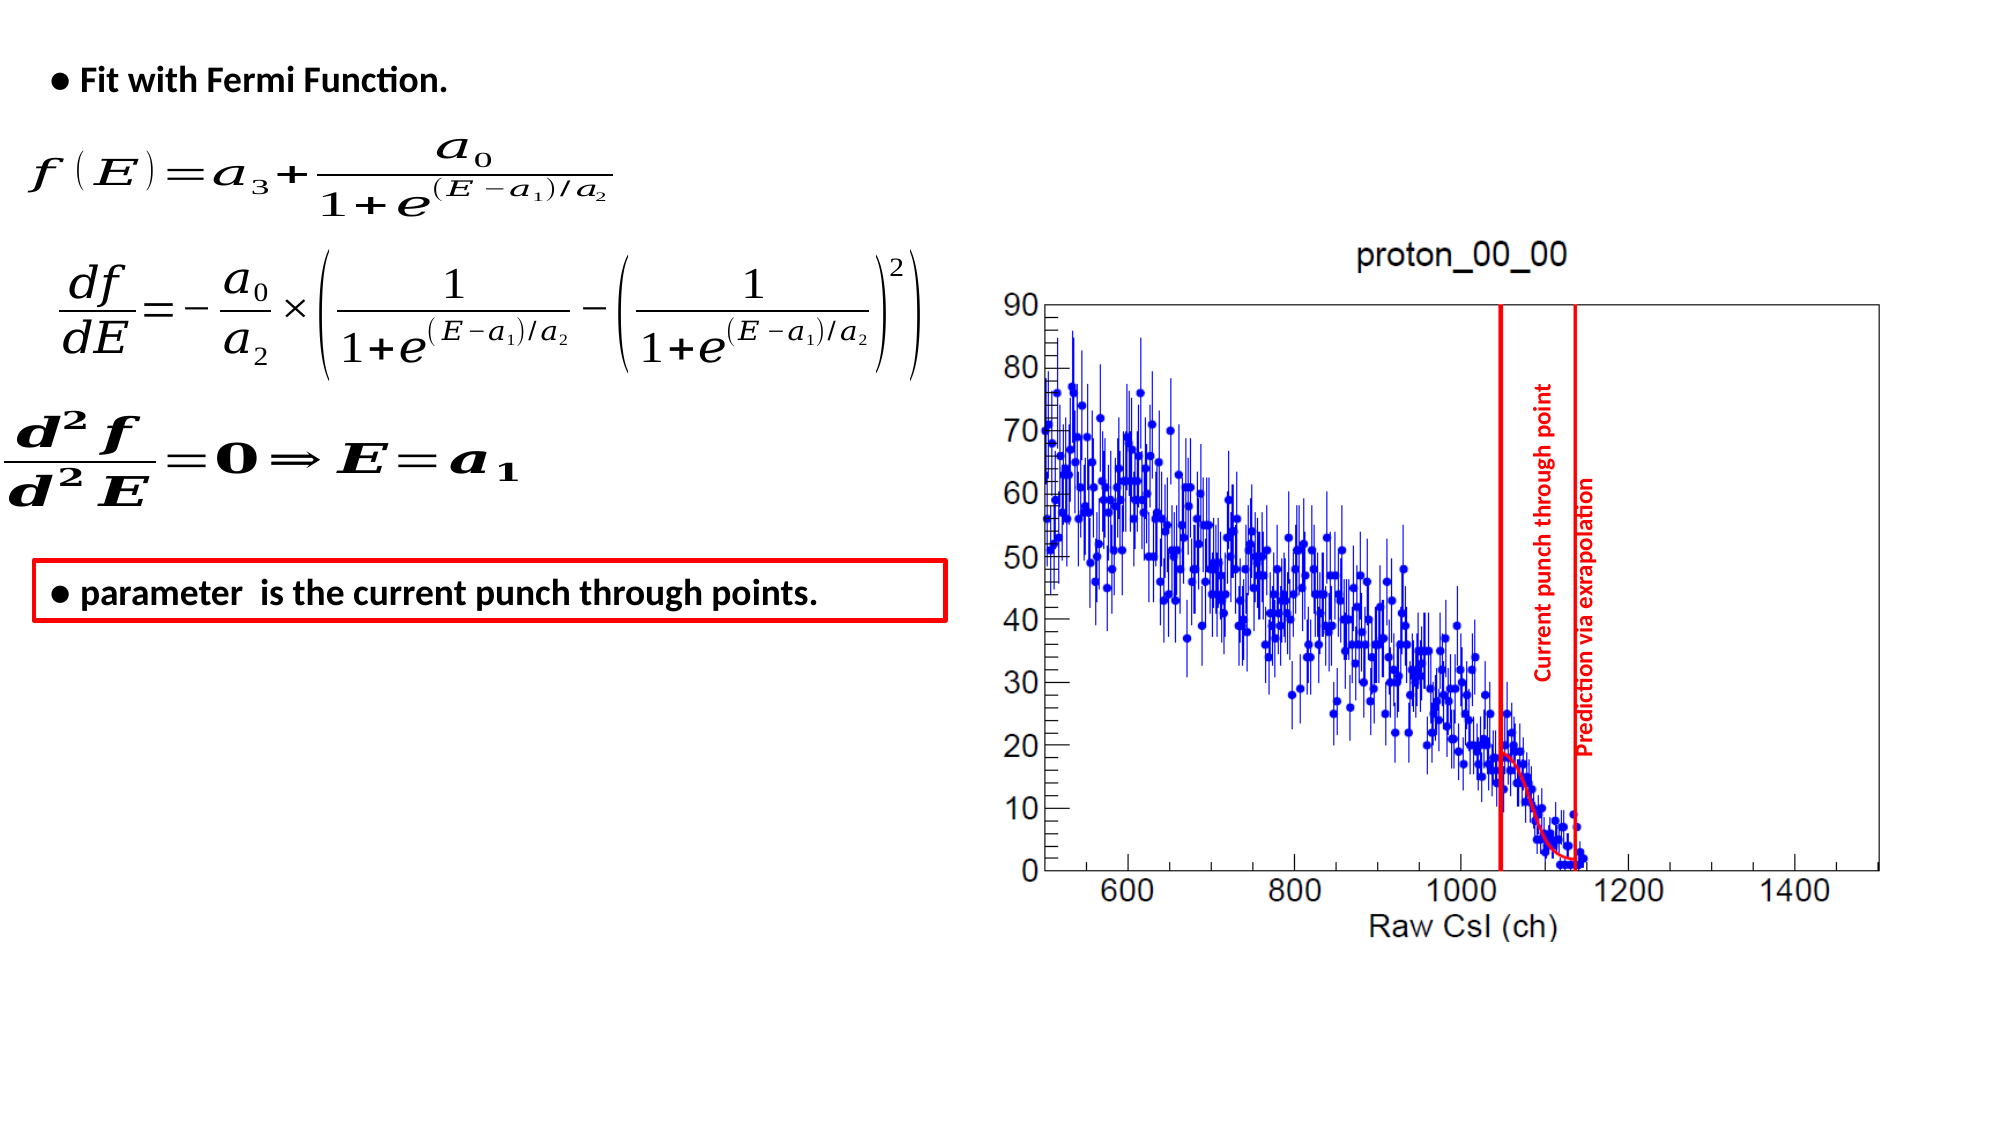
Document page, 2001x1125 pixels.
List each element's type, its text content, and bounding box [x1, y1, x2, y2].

text_box ● Fit with Fermi Function. [34, 47, 841, 108]
picture [945, 235, 1932, 942]
